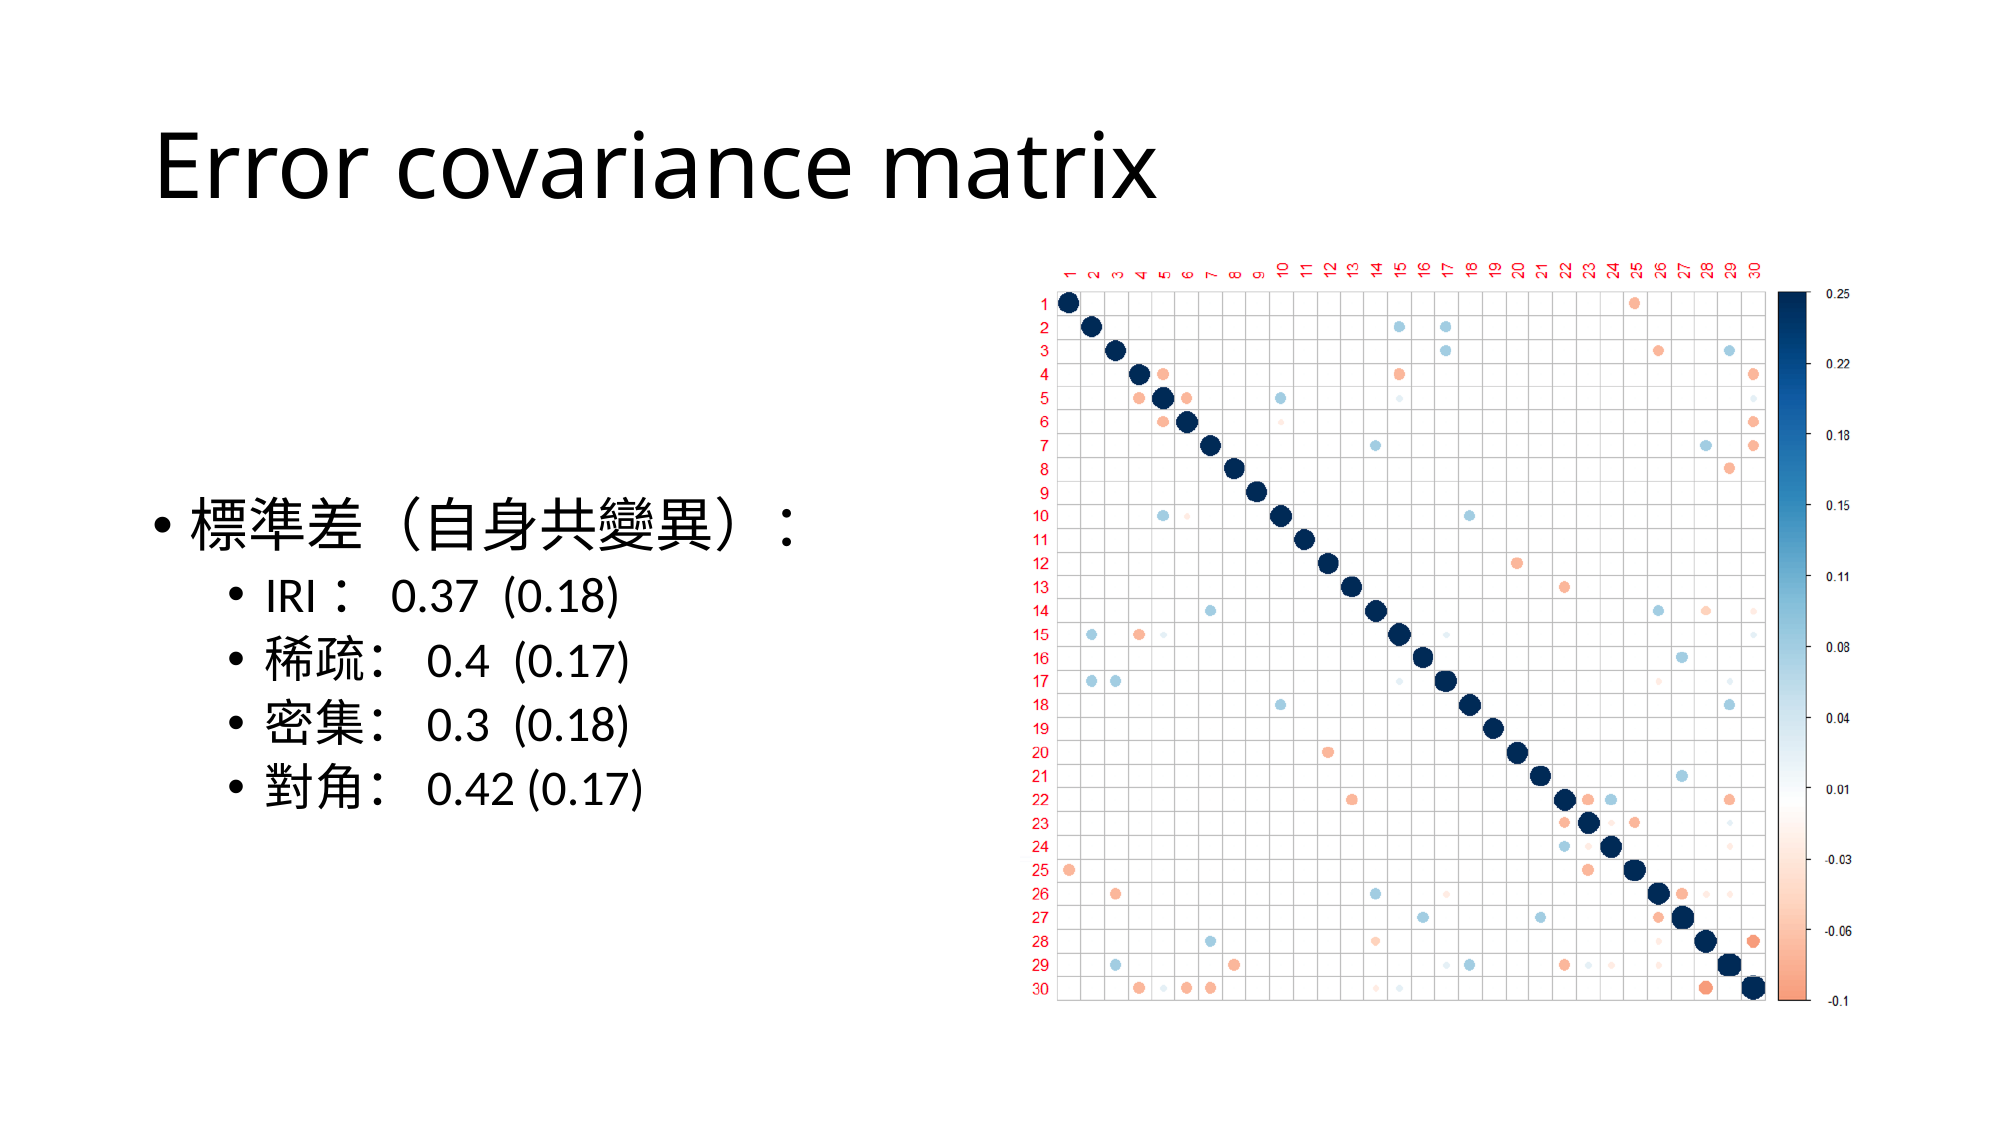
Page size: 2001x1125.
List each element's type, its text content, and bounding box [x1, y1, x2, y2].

title Error covariance matrix [137, 59, 1863, 278]
list 標準差（自身共變異）： IRI：0.37 (0.18) 稀疏：0.4 (0.17) 密集：0.3 (0.18) 對角：0.42 (0.17) [137, 299, 1020, 1014]
picture [1020, 254, 1863, 1014]
